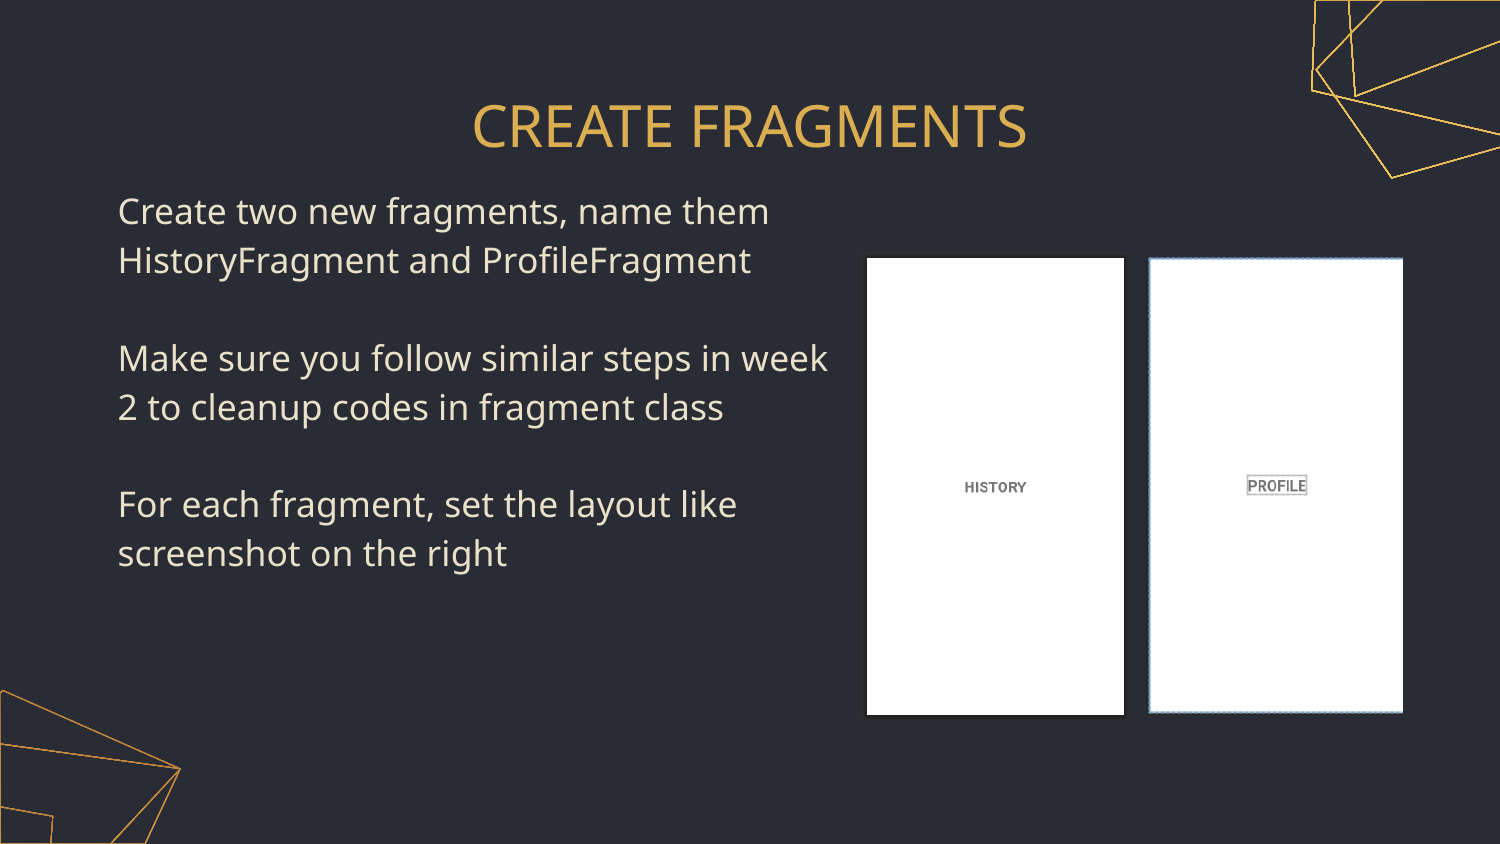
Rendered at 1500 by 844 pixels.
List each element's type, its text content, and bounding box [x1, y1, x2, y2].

picture [1145, 256, 1403, 716]
picture [861, 252, 1127, 720]
subtitle Create two new fragments, name them HistoryFragment and ProfileFragment Make sure you follow similar steps in week 2 to cleanup codes in fragment class For each fragment, set the layout like screenshot on the right [102, 167, 844, 747]
title CREATE FRAGMENTS [327, 88, 1173, 160]
